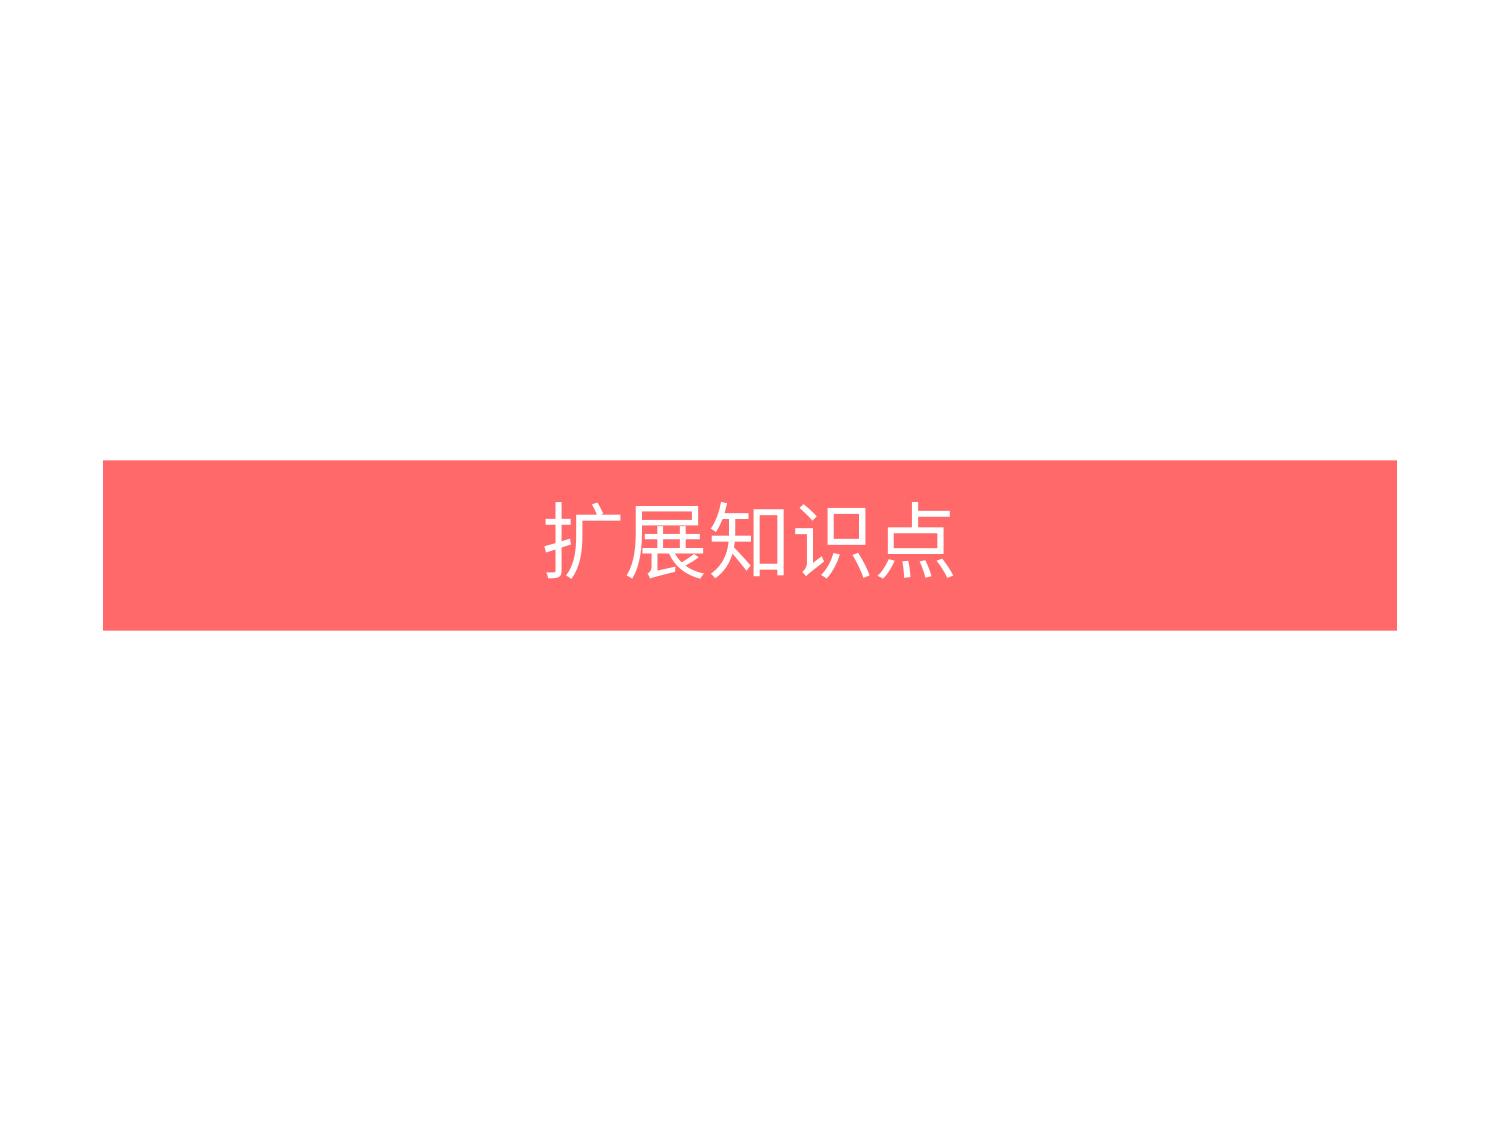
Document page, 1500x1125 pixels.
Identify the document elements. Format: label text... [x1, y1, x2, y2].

title 扩展知识点 [103, 460, 1397, 631]
